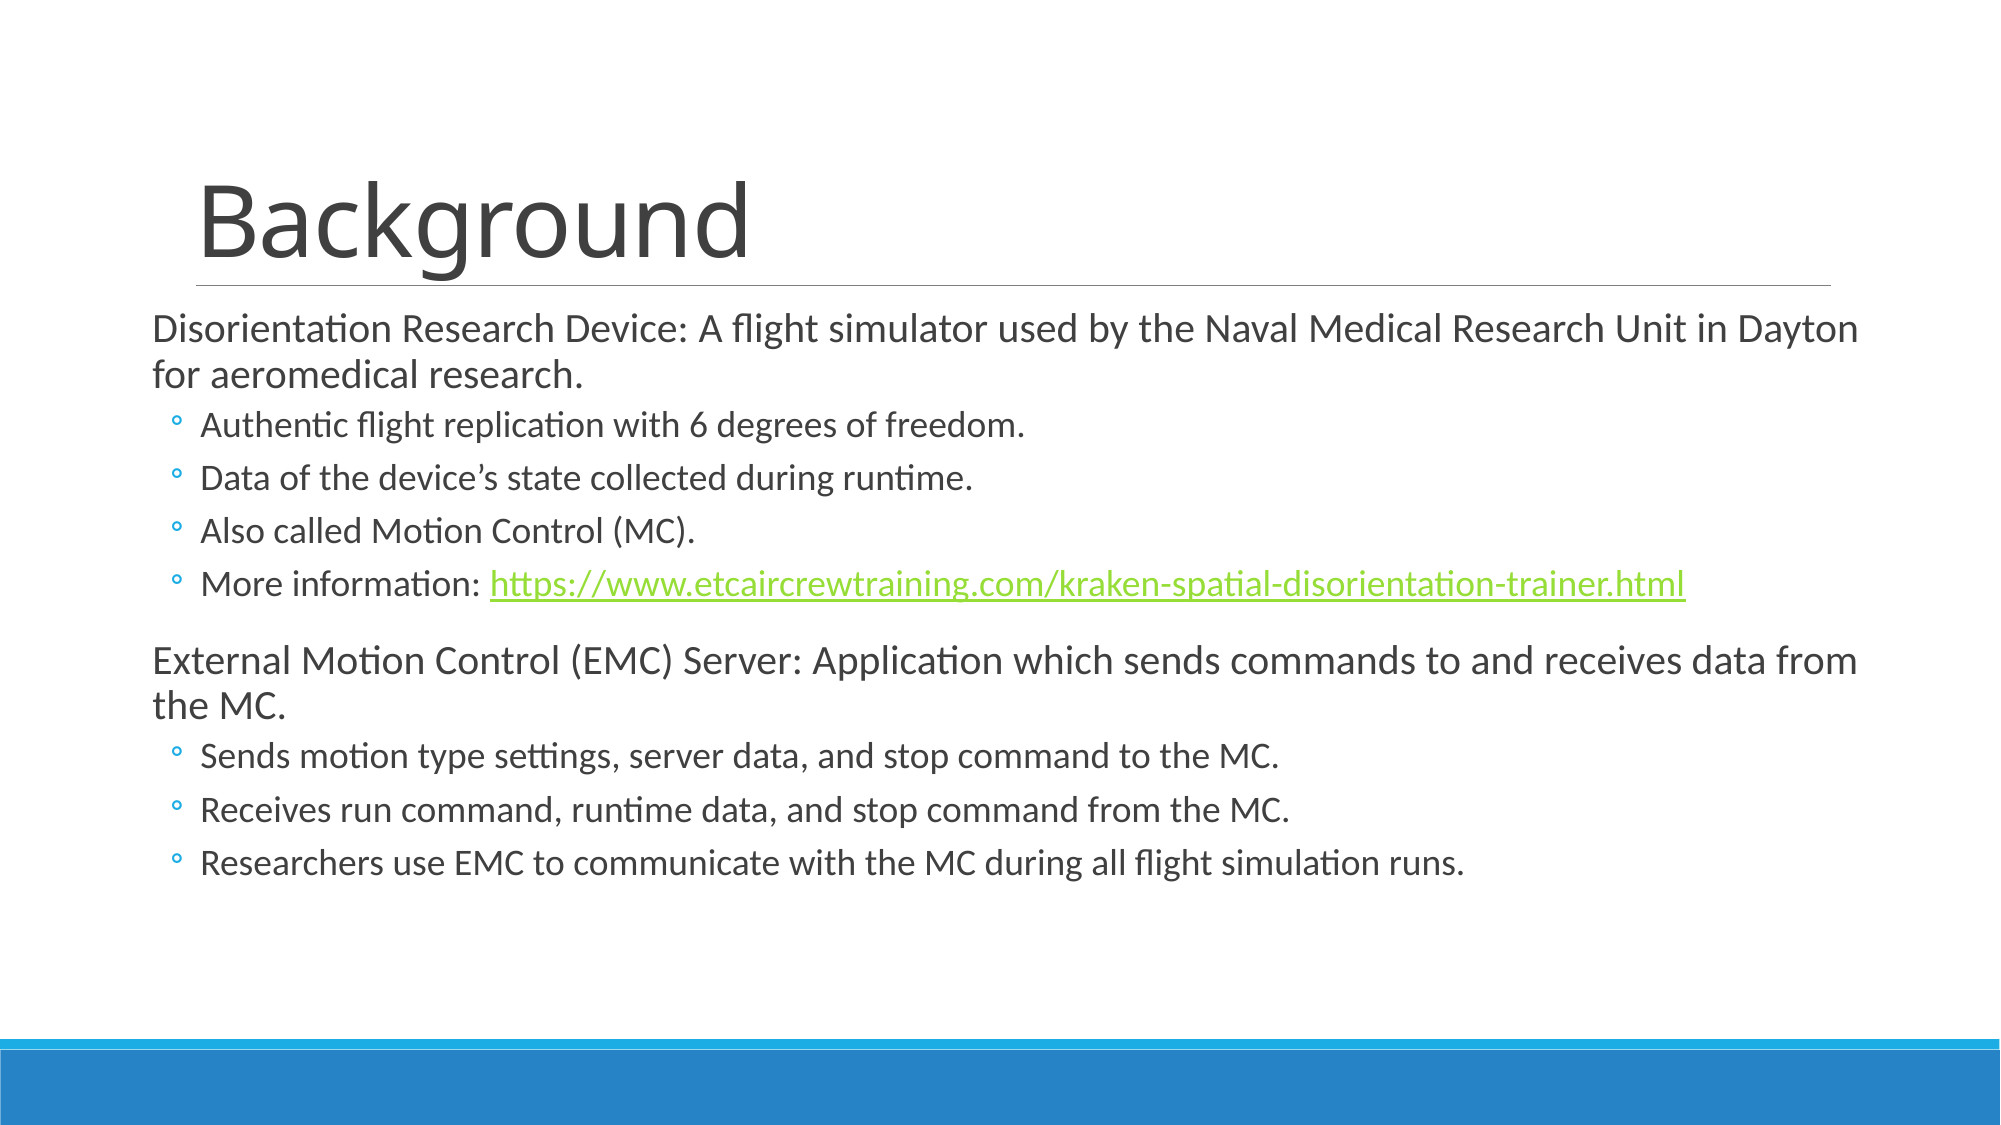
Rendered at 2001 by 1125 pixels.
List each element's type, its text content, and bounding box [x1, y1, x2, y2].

title Background [180, 47, 1830, 285]
list Disorientation Research Device: A flight simulator used by the Naval Medical Research Unit in Dayton for aeromedical research. Authentic flight replication with 6 degrees of freedom. Data of the device’s state collected during runtime. Also called Motion Control (MC). More information: https://www.etcaircrewtraining.com/kraken-spatial-disorientation-trainer.html External Motion Control (EMC) Server: Application which sends commands to and receives data from the MC. Sends motion type settings, server data, and stop command to the MC. Receives run command, runtime data, and stop command from the MC. Researchers use EMC to communicate with the MC during all flight simulation runs. [137, 299, 1863, 1103]
